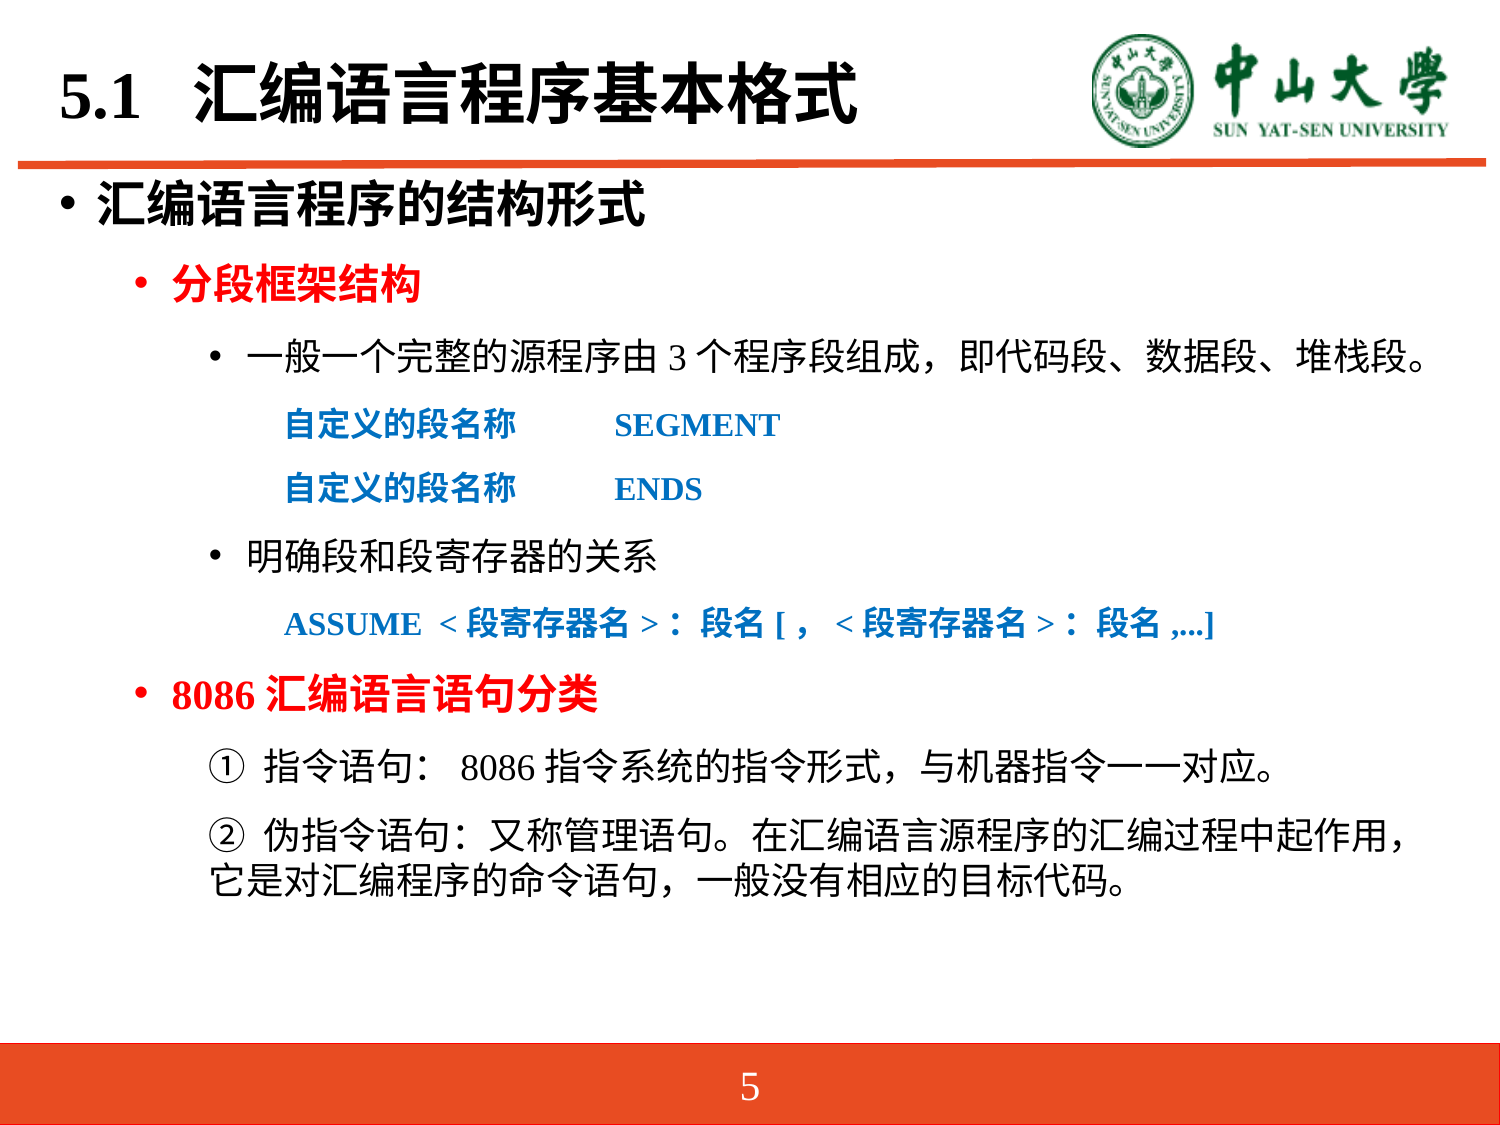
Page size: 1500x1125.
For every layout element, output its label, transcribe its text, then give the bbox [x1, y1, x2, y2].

list 汇编语言程序的结构形式 分段框架结构 一般一个完整的源程序由3个程序段组成，即代码段、数据段、堆栈段。 自定义的段名称 SEGMENT 自定义的段名称 ENDS 明确段和段寄存器的关系 ASSUME <段寄存器名>：段名[，<段寄存器名>：段名,...] 8086汇编语言语句分类 ① 指令语句：8086指令系统的指令形式，与机器指令一一对应。 ② 伪指令语句：又称管理语句。在汇编语言源程序的汇编过程中起作用，它是对汇编程序的命令语句，一般没有相应的目标代码。 [44, 164, 1461, 1026]
slide_number 5 [581, 1054, 919, 1115]
title 5.1 汇编语言程序基本格式 [44, 30, 1461, 163]
